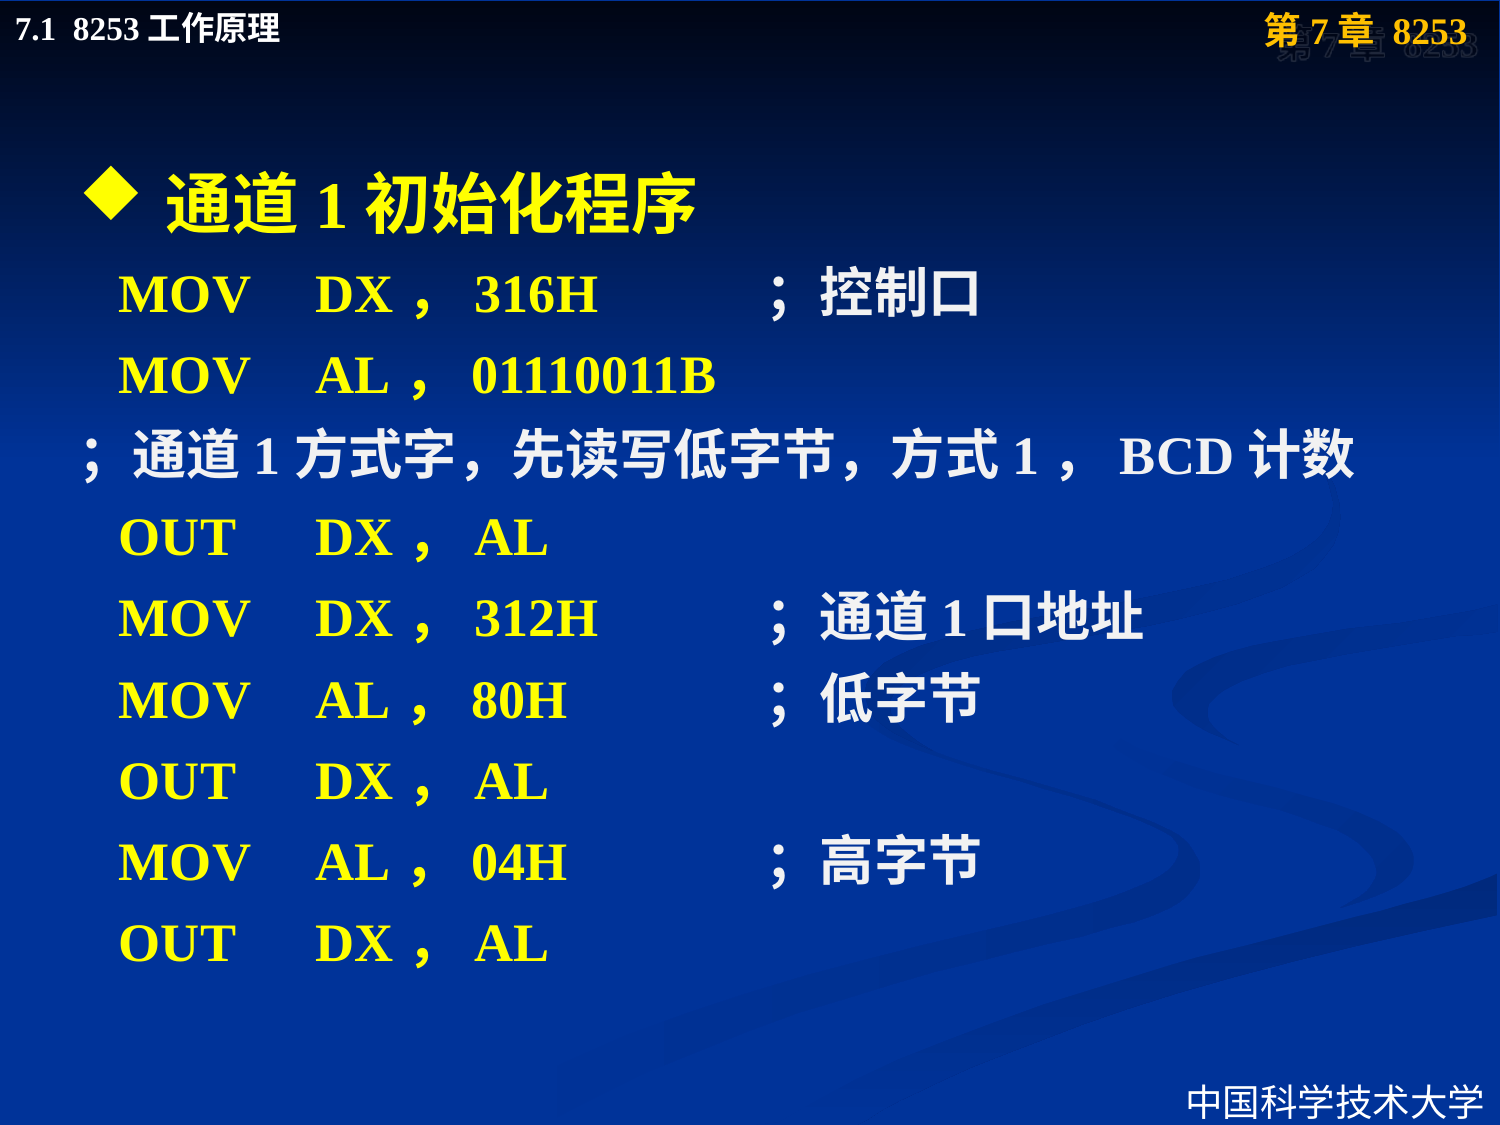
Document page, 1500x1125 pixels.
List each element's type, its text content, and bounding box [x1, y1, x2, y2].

list 通道1初始化程序 MOV DX，316H ；控制口 MOV AL，01110011B ；通道1方式字，先读写低字节，方式1，BCD计数 OUT DX，AL MOV DX，312H ；通道1口地址 MOV AL，80H ；低字节 OUT DX，AL MOV AL，04H ；高字节 OUT DX，AL [63, 153, 1437, 1065]
